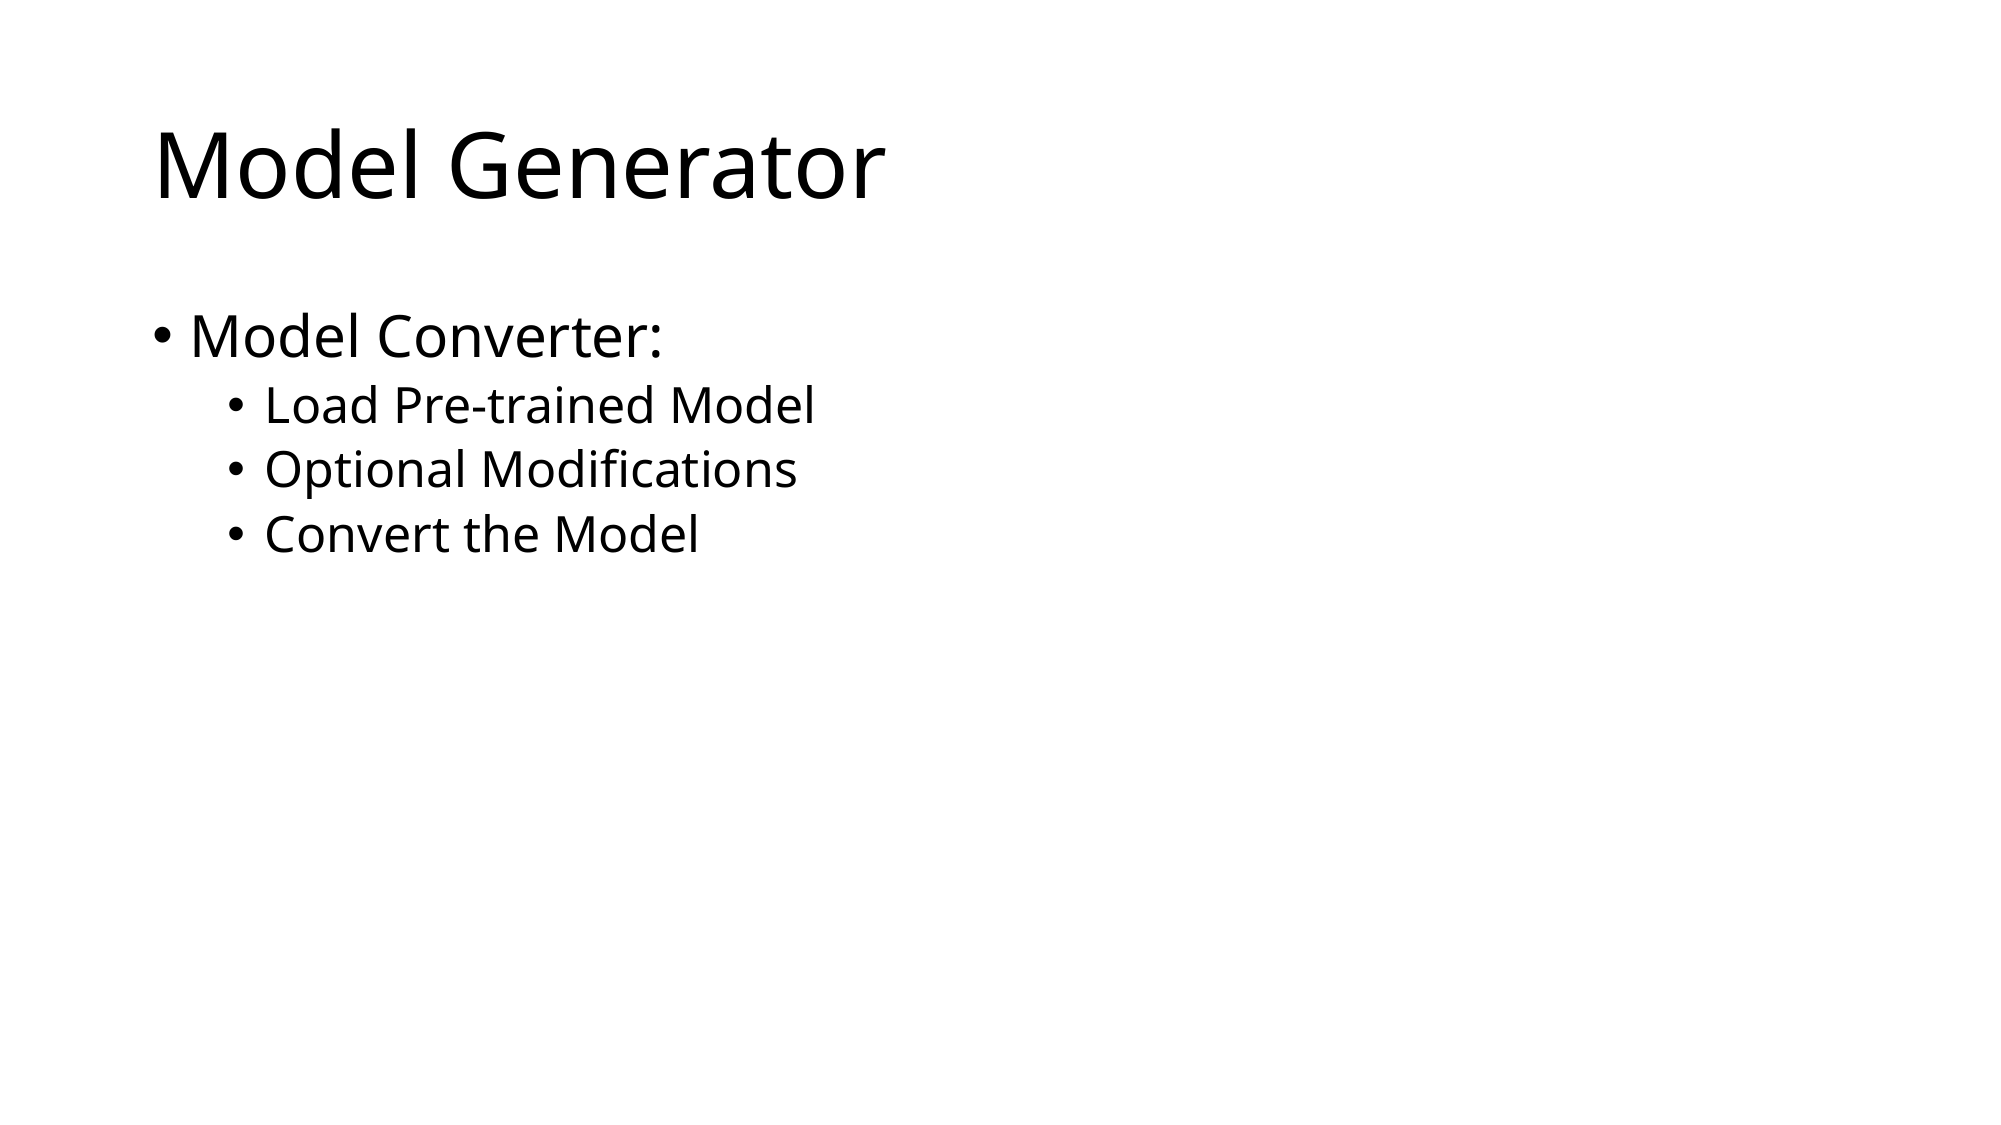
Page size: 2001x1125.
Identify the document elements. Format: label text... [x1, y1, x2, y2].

list Model Converter: Load Pre-trained Model Optional Modifications Convert the Model [137, 299, 1863, 1014]
title Model Generator [137, 59, 1863, 278]
